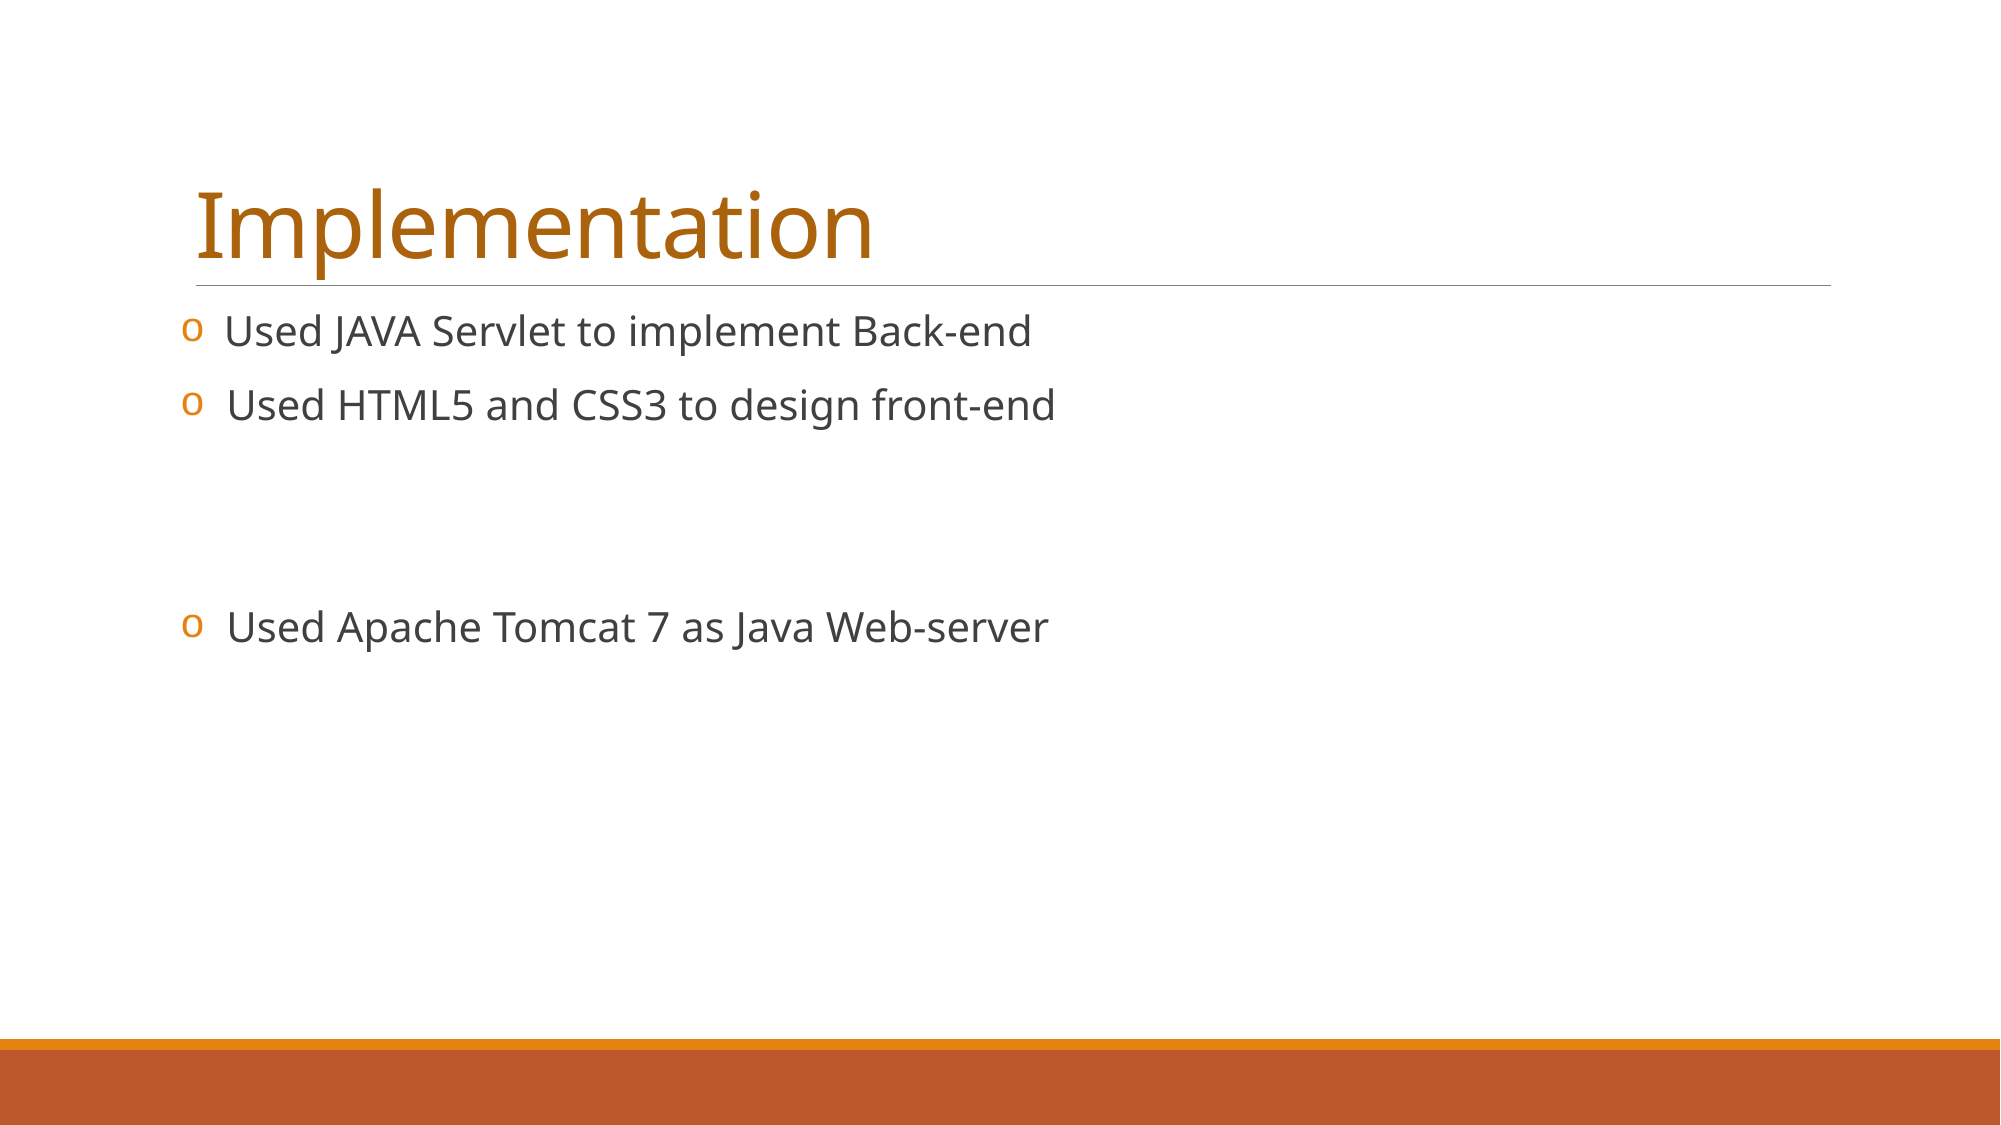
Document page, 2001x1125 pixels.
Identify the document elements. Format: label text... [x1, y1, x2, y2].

list Used JAVA Servlet to implement Back-end Used HTML5 and CSS3 to design front-end Used Apache Tomcat 7 as Java Web-server [180, 302, 1830, 963]
title Implementation [180, 47, 1830, 285]
